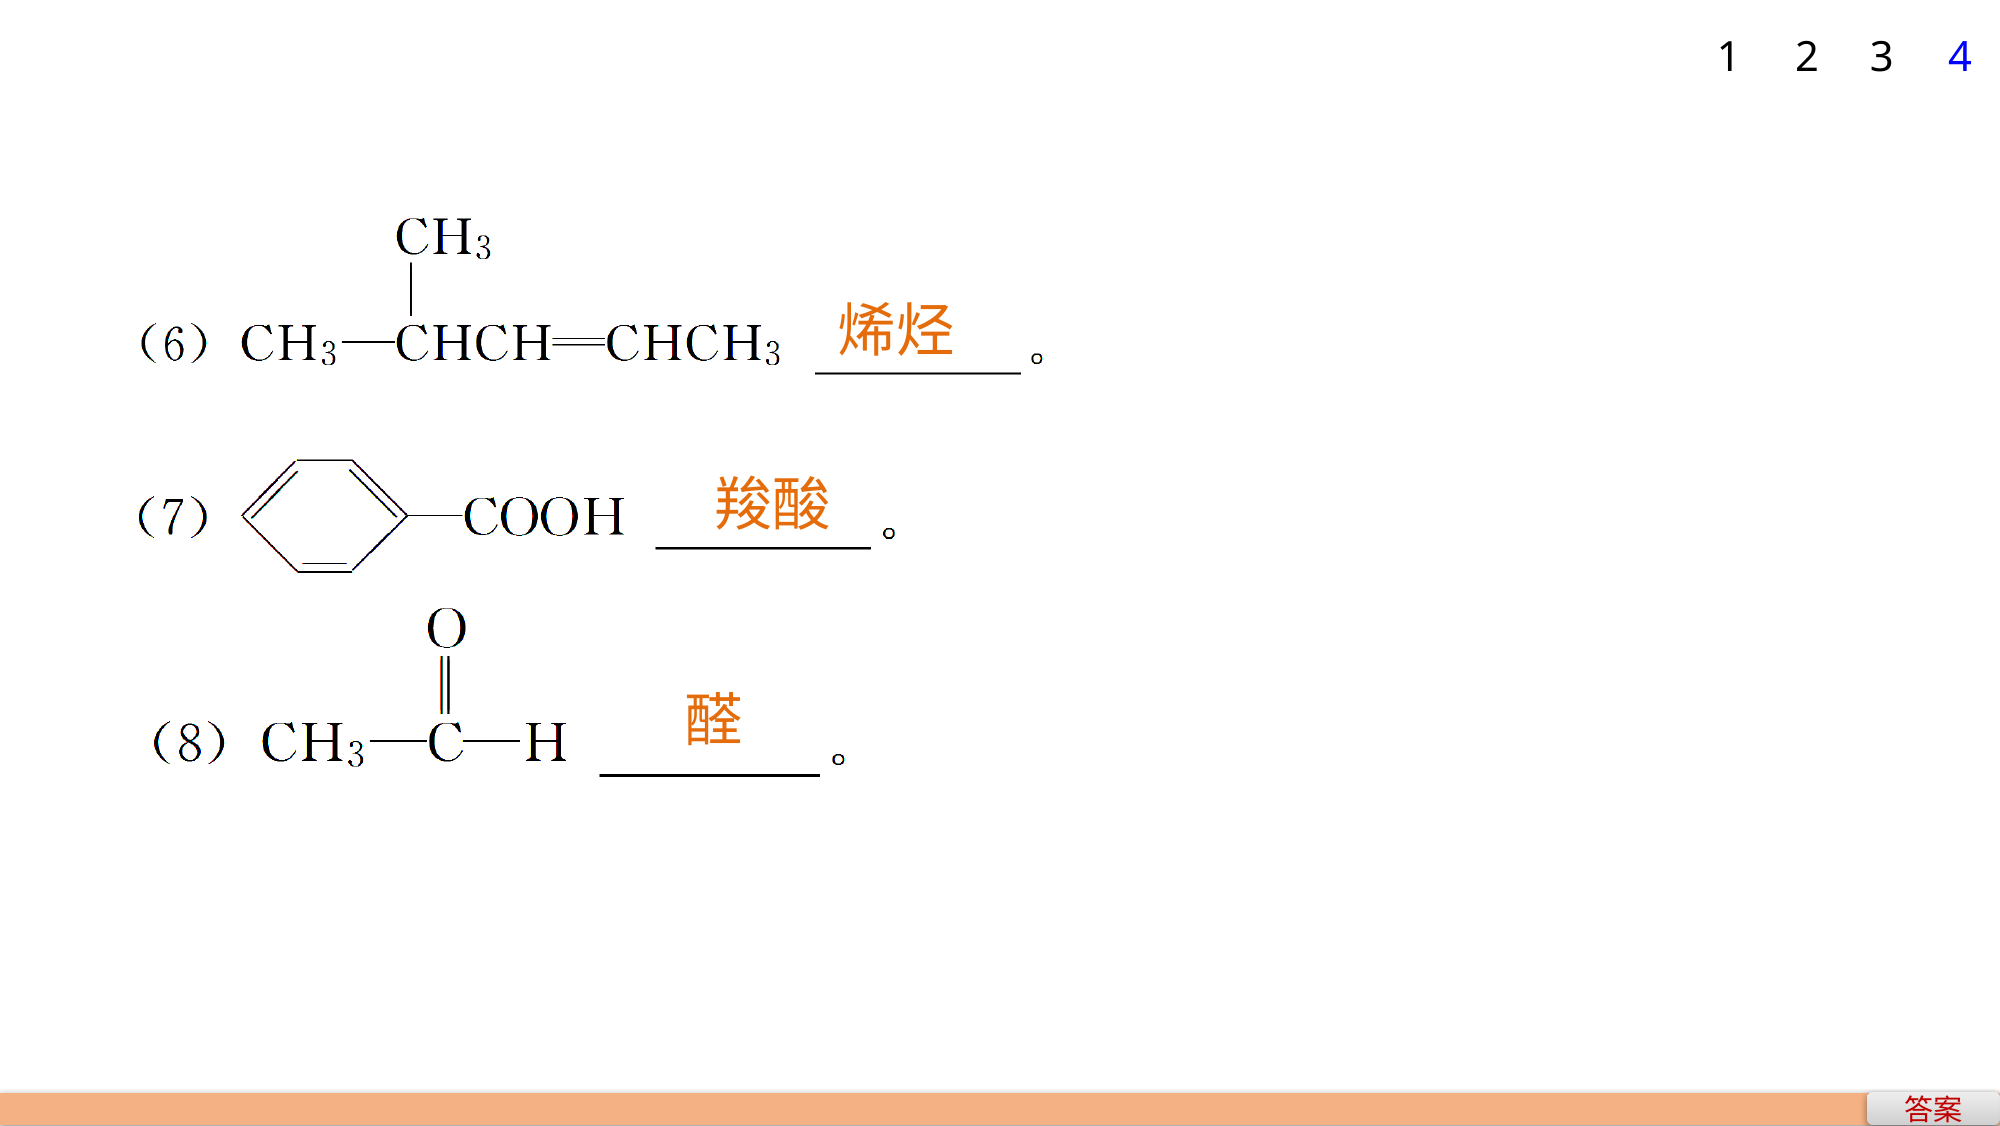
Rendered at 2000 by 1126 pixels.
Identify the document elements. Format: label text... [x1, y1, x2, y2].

text_box 1 [1695, 7, 1761, 102]
picture [133, 207, 1048, 381]
text_box 2 [1778, 7, 1840, 102]
text_box [0, 1092, 1866, 1126]
picture [125, 451, 897, 588]
text_box 答案 [1866, 1091, 2000, 1126]
text_box 3 [1856, 7, 1914, 102]
text_box 4 [1929, 7, 1992, 102]
picture [125, 603, 860, 794]
